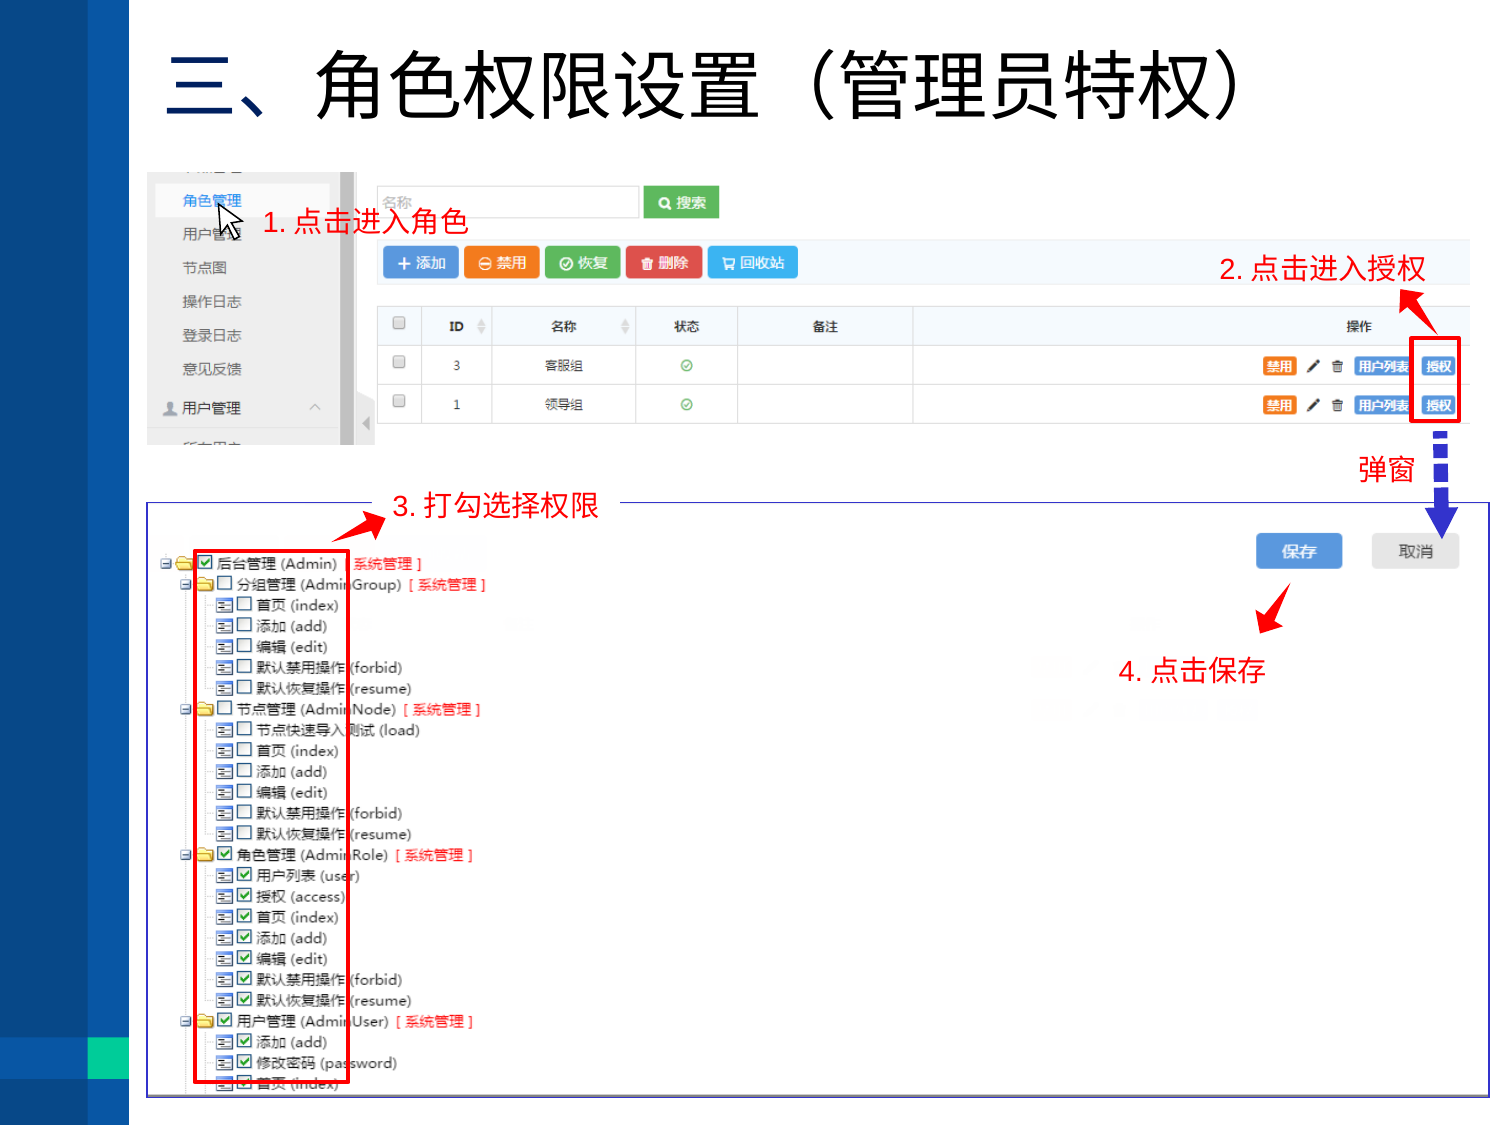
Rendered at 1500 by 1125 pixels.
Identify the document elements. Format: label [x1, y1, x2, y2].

text_box [147, 172, 1489, 1097]
